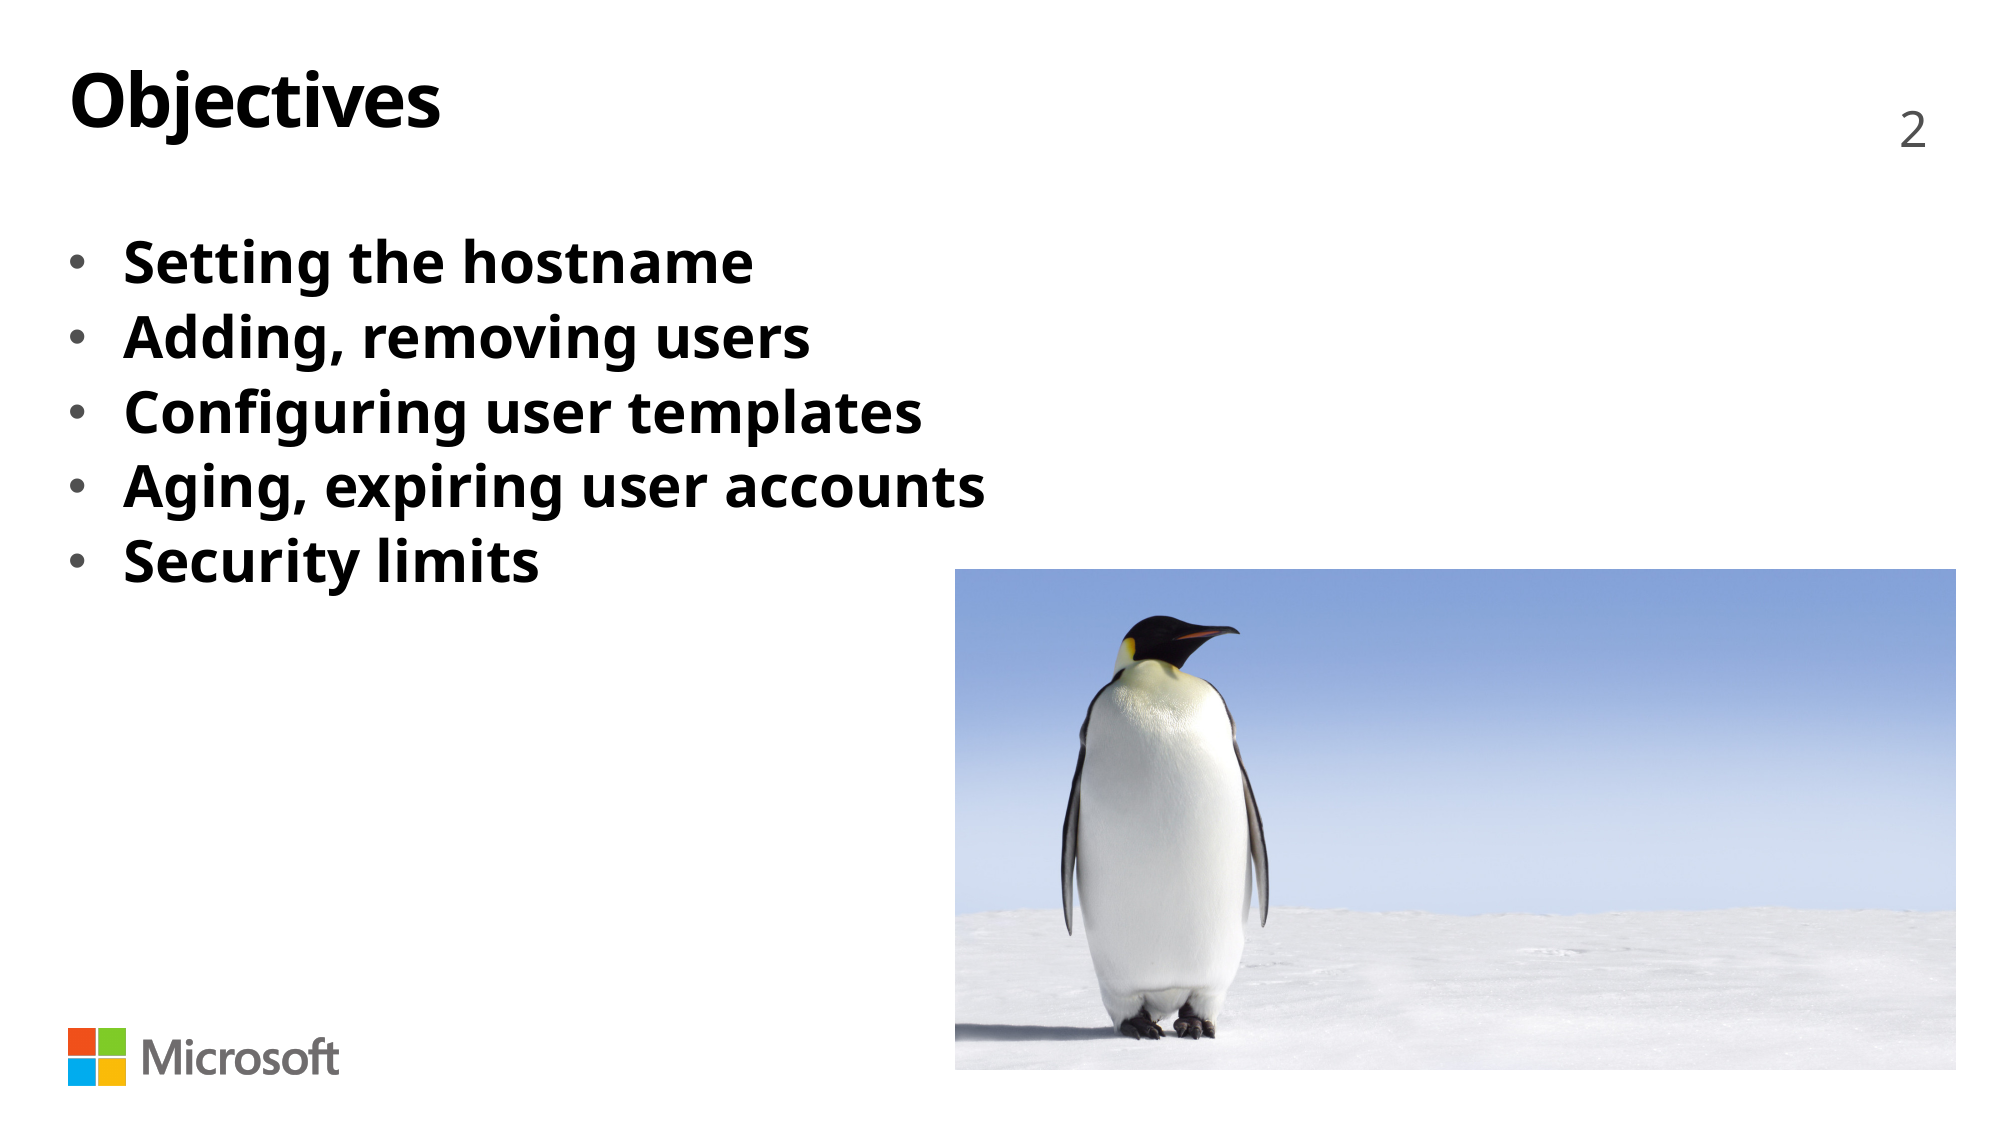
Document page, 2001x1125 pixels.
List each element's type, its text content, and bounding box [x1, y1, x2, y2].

list Setting the hostname Adding, removing users Configuring user templates Aging, expiring user accounts Security limits [44, 218, 1956, 624]
picture [955, 569, 1956, 1070]
title Objectives [44, 47, 1957, 196]
text_box 2 [1870, 74, 1930, 184]
picture [68, 1028, 339, 1086]
